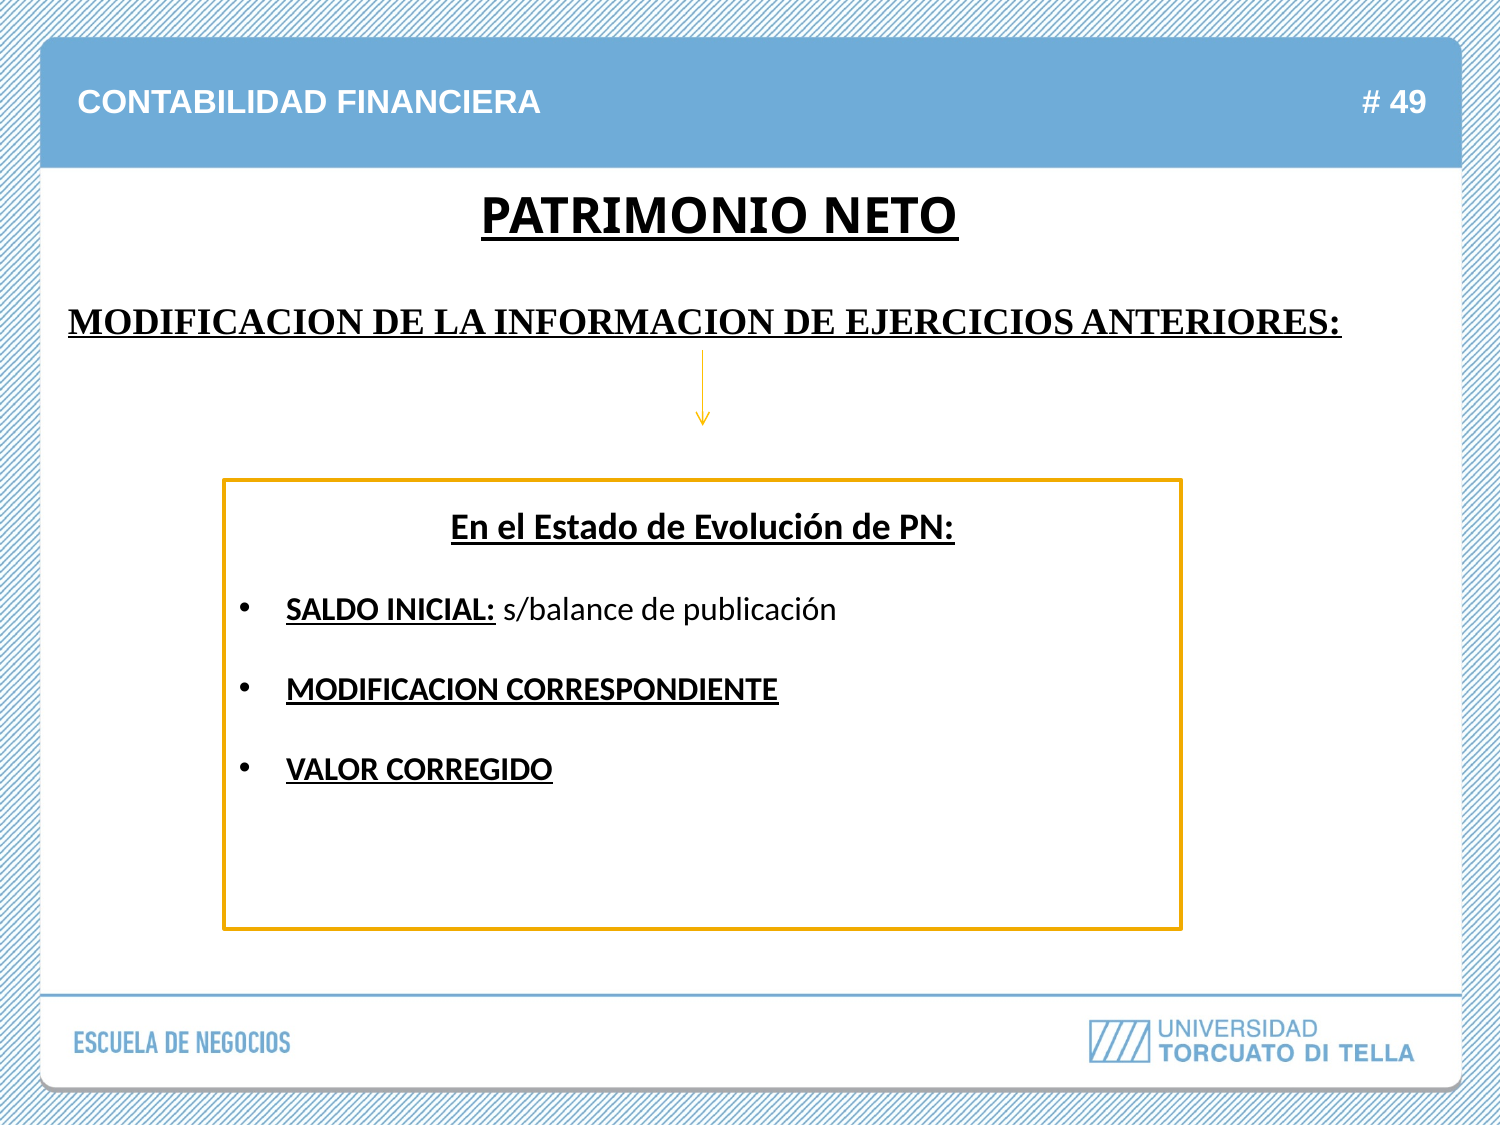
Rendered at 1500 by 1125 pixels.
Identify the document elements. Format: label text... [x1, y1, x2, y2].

text_box En el Estado de Evolución de PN: SALDO INICIAL: s/balance de publicación MODIFICACION CORRESPONDIENTE VALOR CORREGIDO [222, 478, 1183, 931]
picture [0, 0, 1500, 1125]
text_box PATRIMONIO NETO [112, 175, 1341, 289]
text_box MODIFICACION DE LA INFORMACION DE EJERCICIOS ANTERIORES: [53, 289, 1471, 349]
